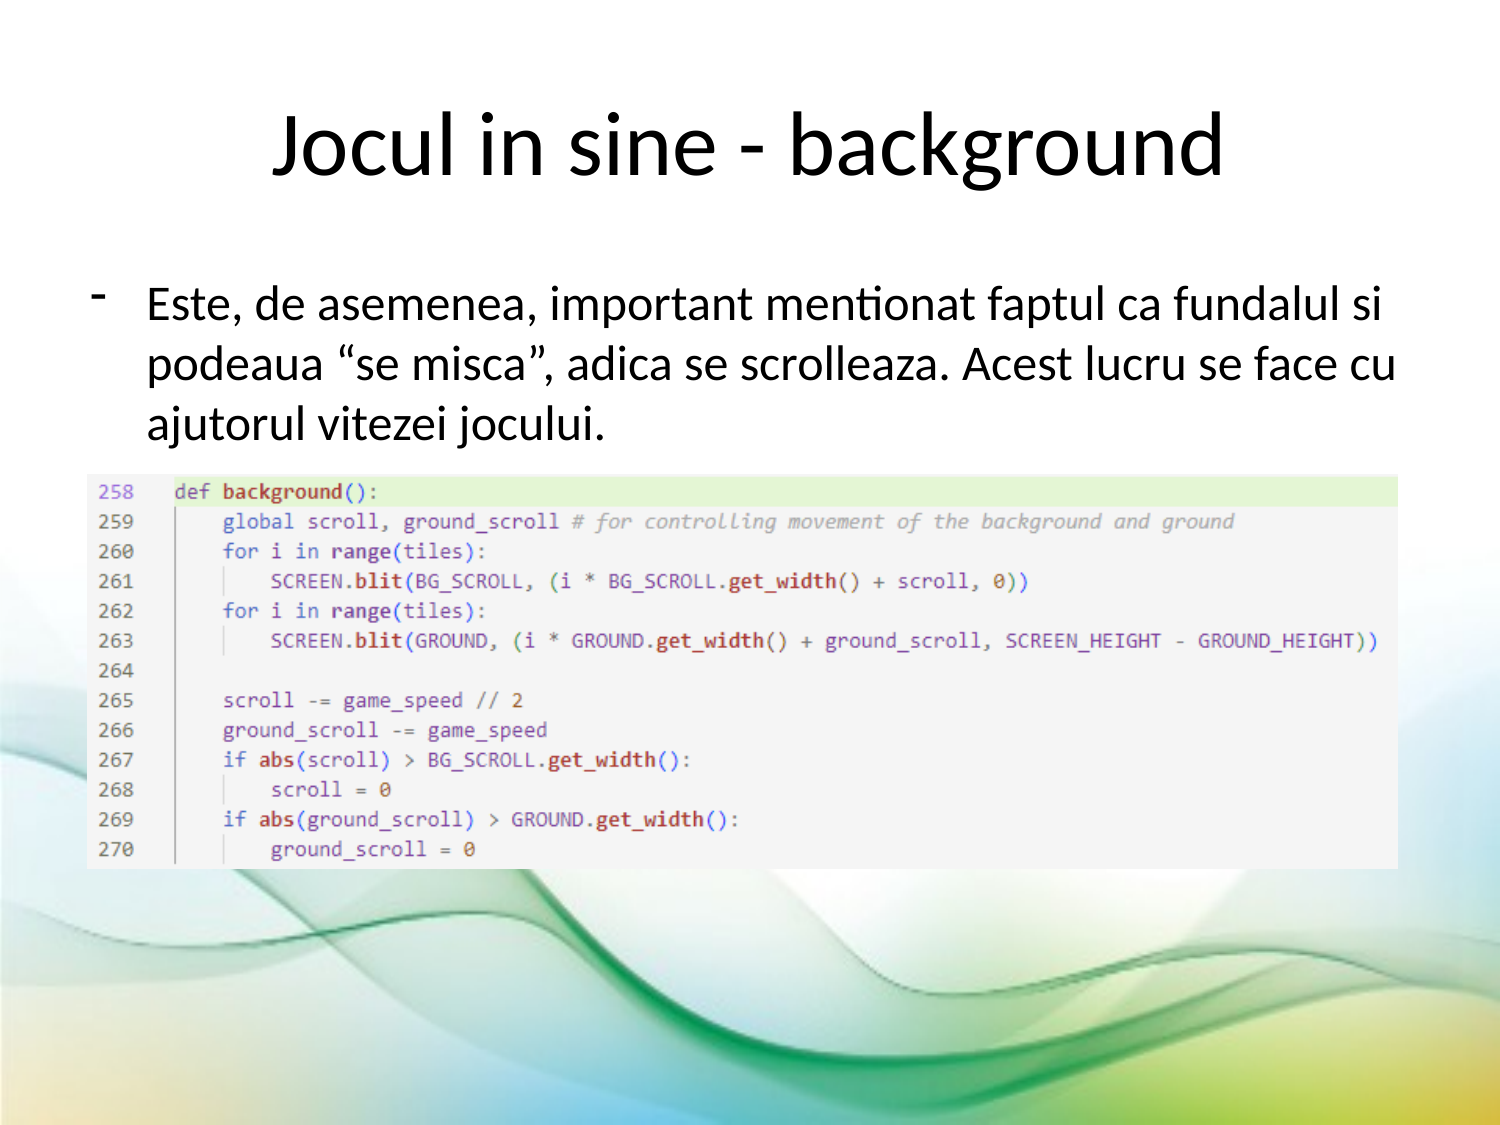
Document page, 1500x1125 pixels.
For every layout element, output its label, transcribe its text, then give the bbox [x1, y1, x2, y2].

title Jocul in sine - background [75, 45, 1425, 233]
picture [0, 0, 1500, 1125]
list Este, de asemenea, important mentionat faptul ca fundalul si podeaua “se misca”, adica se scrolleaza. Acest lucru se face cu ajutorul vitezei jocului. [75, 262, 1425, 1005]
